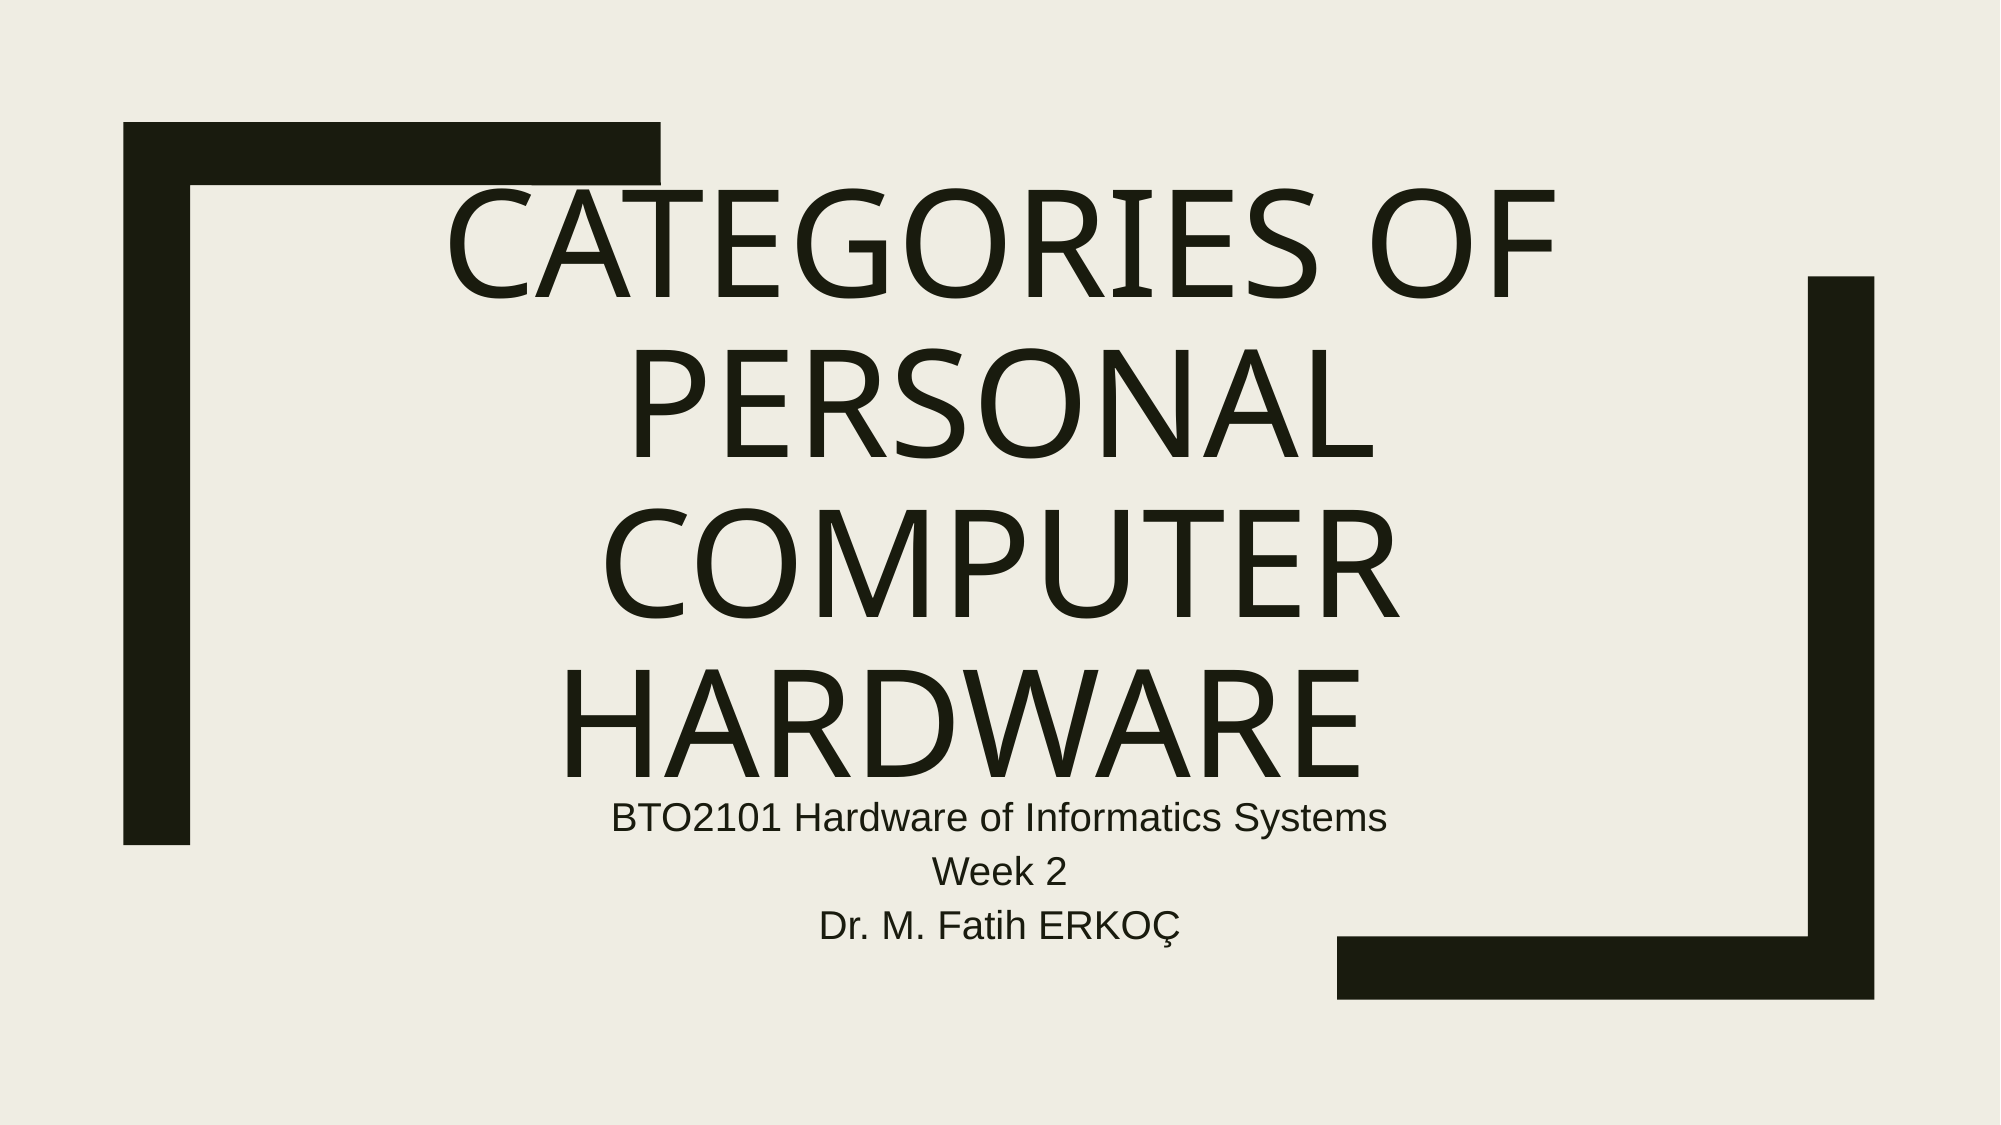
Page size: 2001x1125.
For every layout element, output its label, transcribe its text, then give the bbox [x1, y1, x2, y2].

subtitle BTO2101 Hardware of Informatics Systems Week 2 Dr. M. Fatih ERKOÇ [439, 777, 1561, 957]
title CATEGORIES OF PERSONAL COMPUTER HARDWARE [314, 473, 1686, 818]
